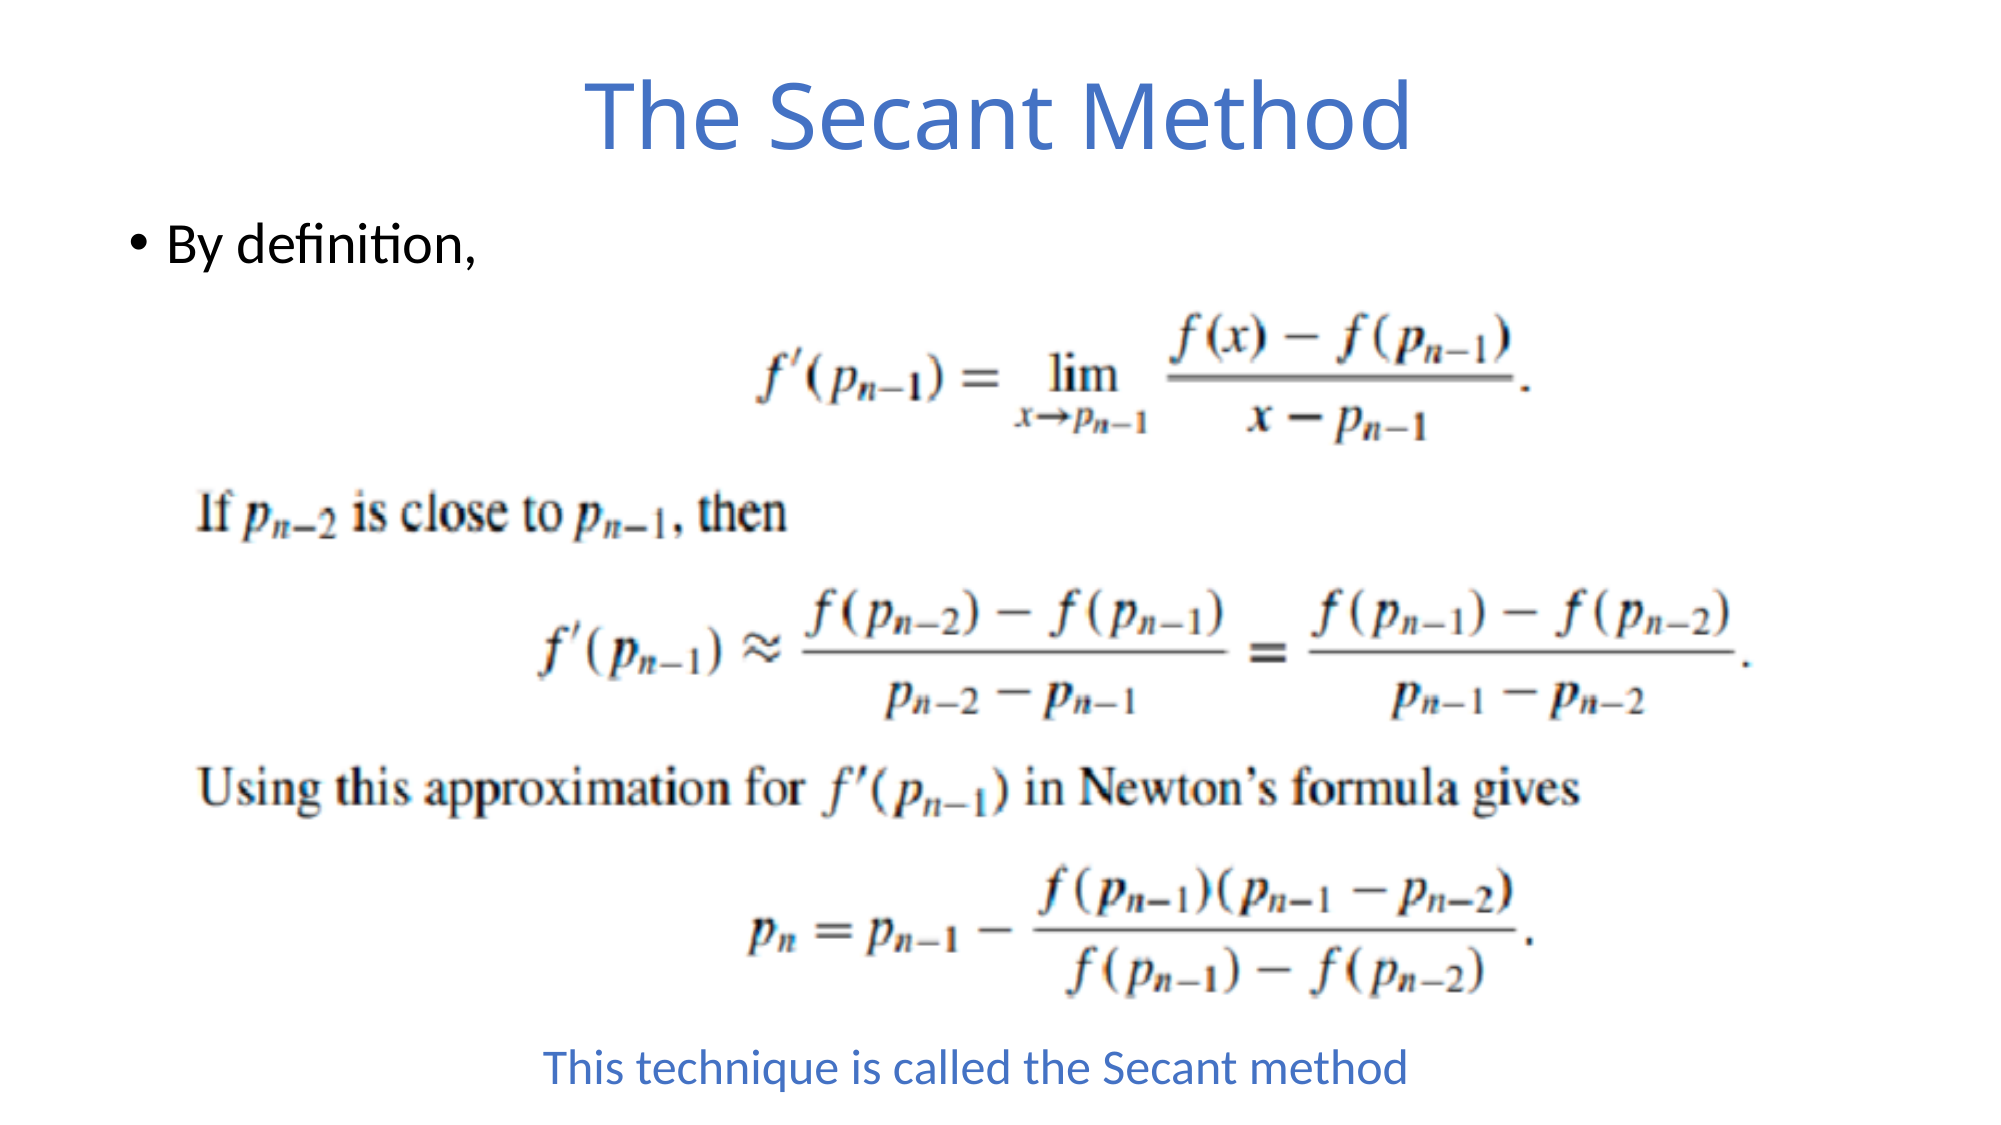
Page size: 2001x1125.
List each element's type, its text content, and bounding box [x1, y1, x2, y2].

list By definition, [113, 205, 1839, 920]
picture [161, 301, 1887, 1016]
title The Secant Method [137, 59, 1863, 181]
text_box This technique is called the Secant method [336, 1027, 1616, 1102]
